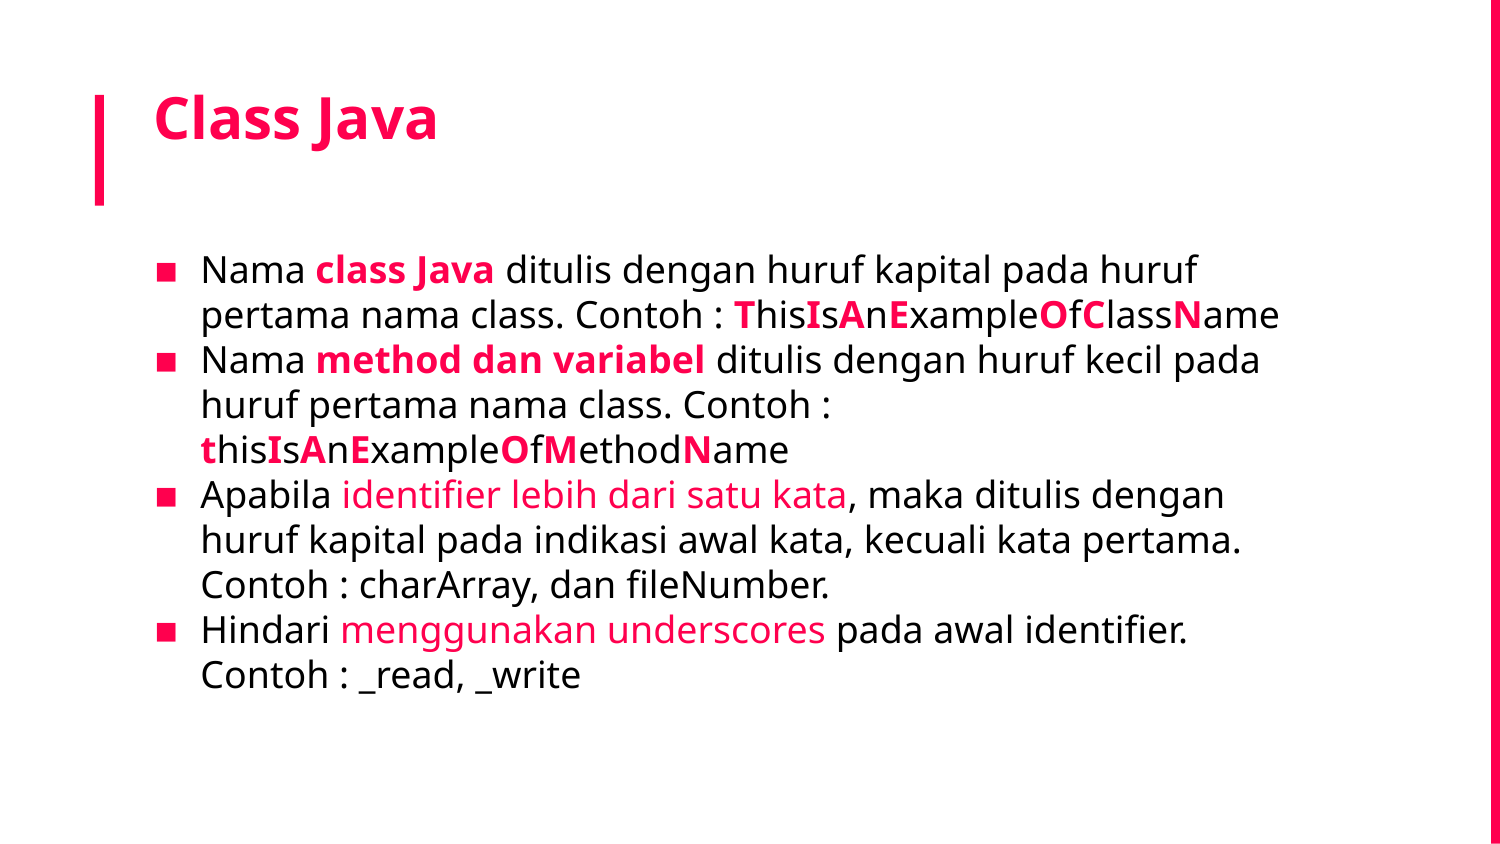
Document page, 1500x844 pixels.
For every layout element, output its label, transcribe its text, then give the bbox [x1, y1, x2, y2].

list Nama class Java ditulis dengan huruf kapital pada huruf pertama nama class. Contoh : ThisIsAnExampleOfClassName Nama method dan variabel ditulis dengan huruf kecil pada huruf pertama nama class. Contoh : thisIsAnExampleOfMethodName Apabila identifier lebih dari satu kata, maka ditulis dengan huruf kapital pada indikasi awal kata, kecuali kata pertama. Contoh : charArray, dan fileNumber. Hindari menggunakan underscores pada awal identifier. Contoh : _read, _write [138, 230, 1339, 756]
list Class Java [138, 66, 684, 230]
